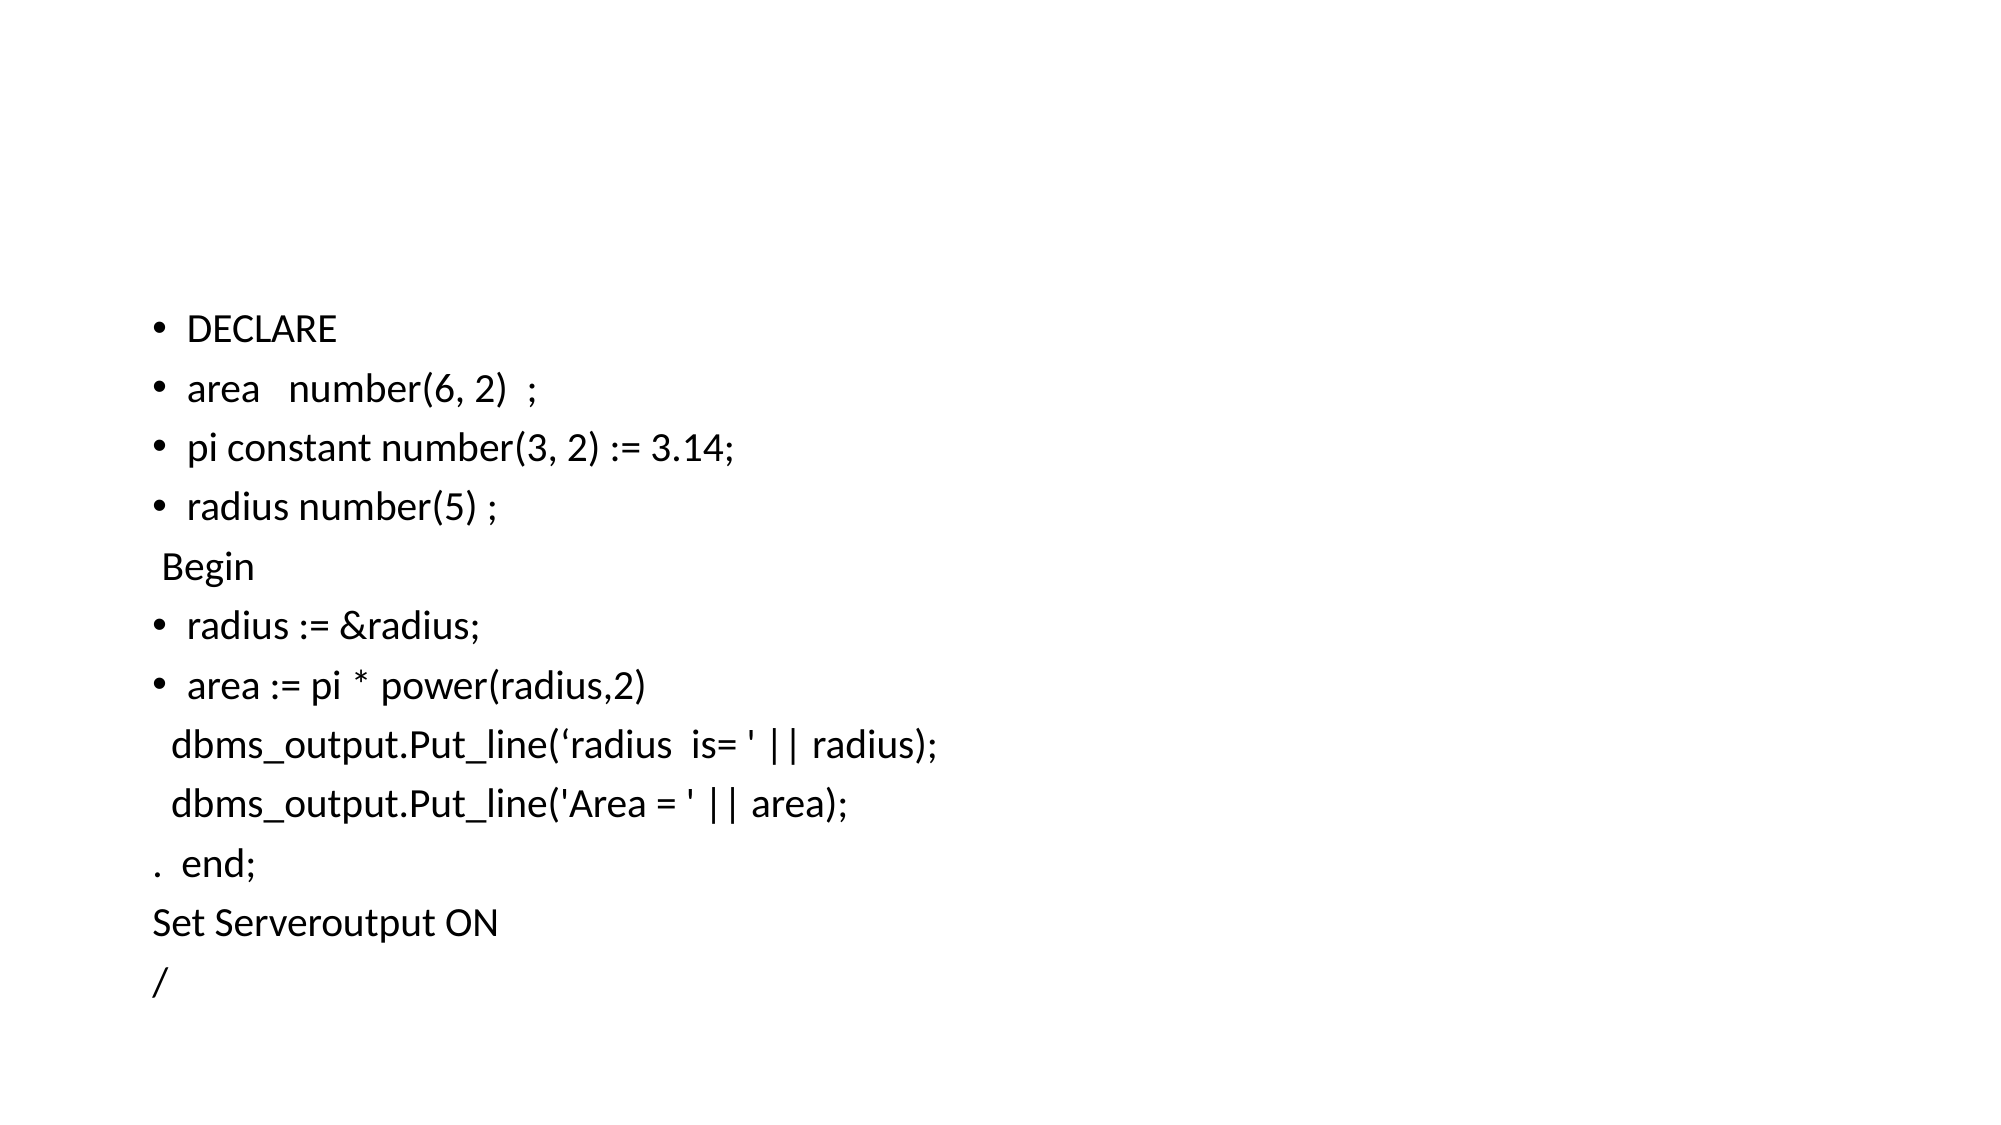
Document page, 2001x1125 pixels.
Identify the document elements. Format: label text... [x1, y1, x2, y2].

list DECLARE area number(6, 2) ; pi constant number(3, 2) := 3.14; radius number(5) ; Begin radius := &radius; area := pi * power(radius,2) dbms_output.Put_line(‘radius is= ' || radius); dbms_output.Put_line('Area = ' || area); . end; Set Serveroutput ON / [137, 299, 1863, 1014]
